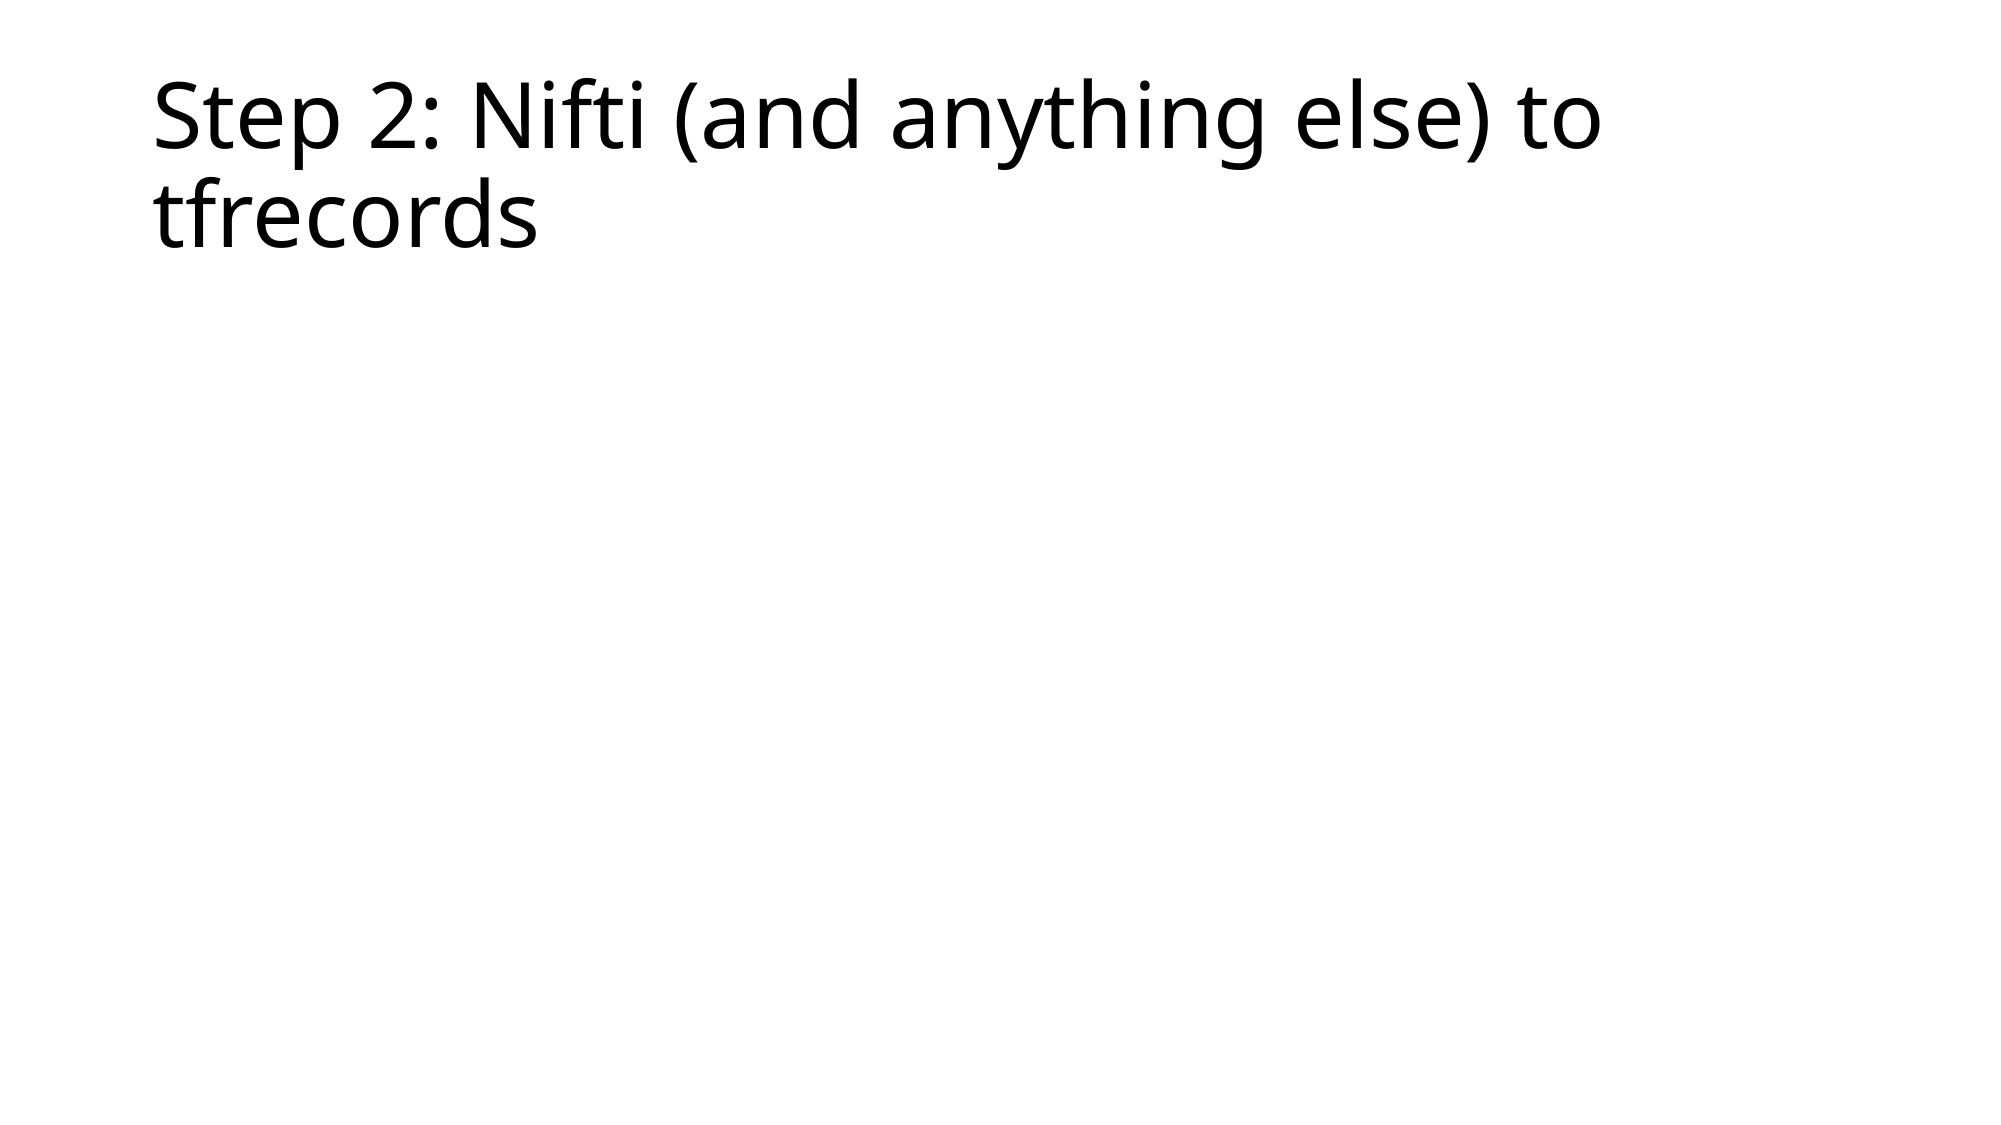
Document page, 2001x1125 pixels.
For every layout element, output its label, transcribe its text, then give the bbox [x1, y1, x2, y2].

title Step 2: Nifti (and anything else) to tfrecords [137, 59, 1863, 278]
